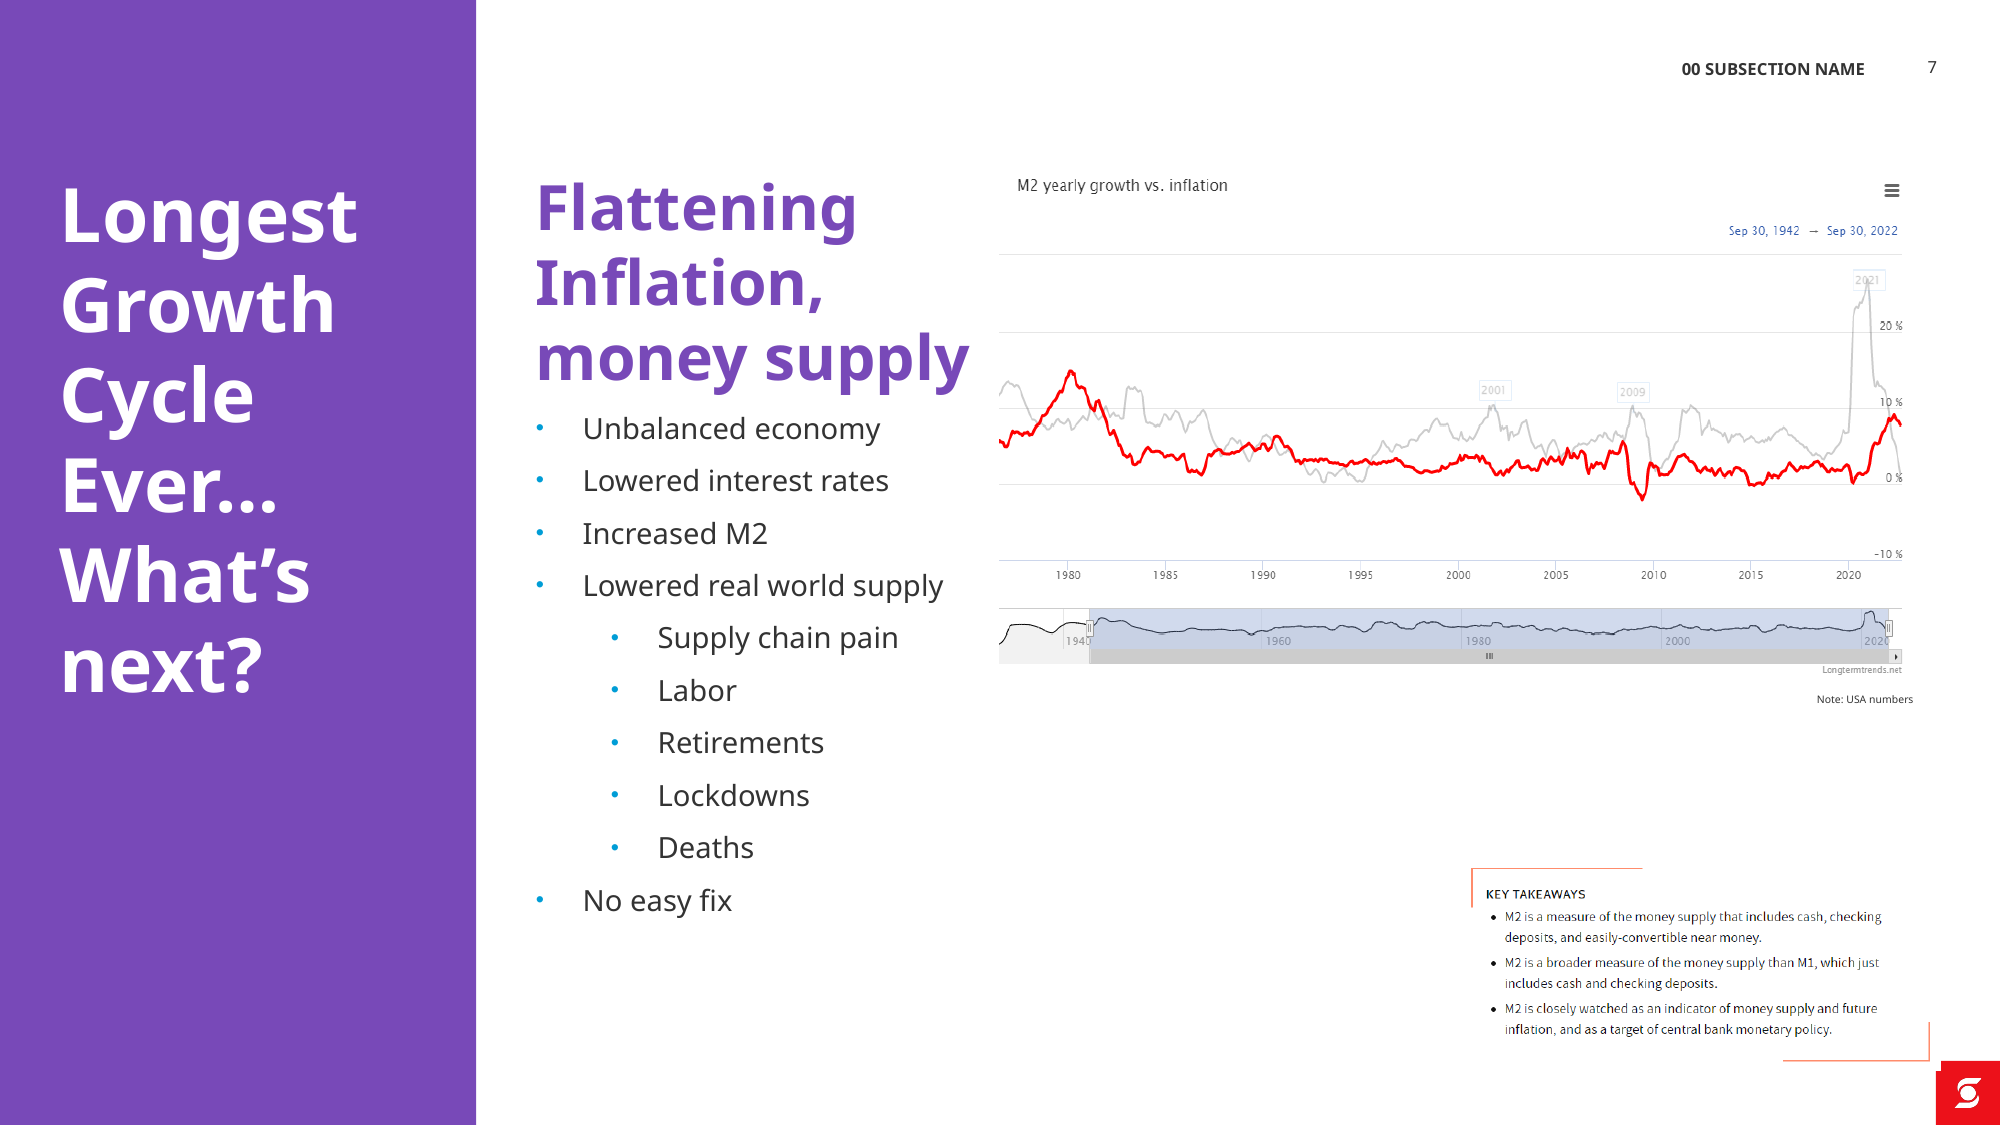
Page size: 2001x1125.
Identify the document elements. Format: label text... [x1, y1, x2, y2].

picture [1464, 859, 1941, 1071]
text_box Flattening Inflation, money supply Unbalanced economy Lowered interest rates Increased M2 Lowered real world supply Supply chain pain Labor Retirements Lockdowns Deaths No easy fix [535, 167, 1000, 970]
text_box 00 SUBSECTION NAME [1368, 54, 1866, 83]
text_box [0, 0, 477, 1125]
text_box Longest Growth Cycle Ever… What’s next? [59, 167, 420, 708]
picture [999, 167, 1941, 687]
text_box Note: USA numbers [1816, 687, 1914, 706]
